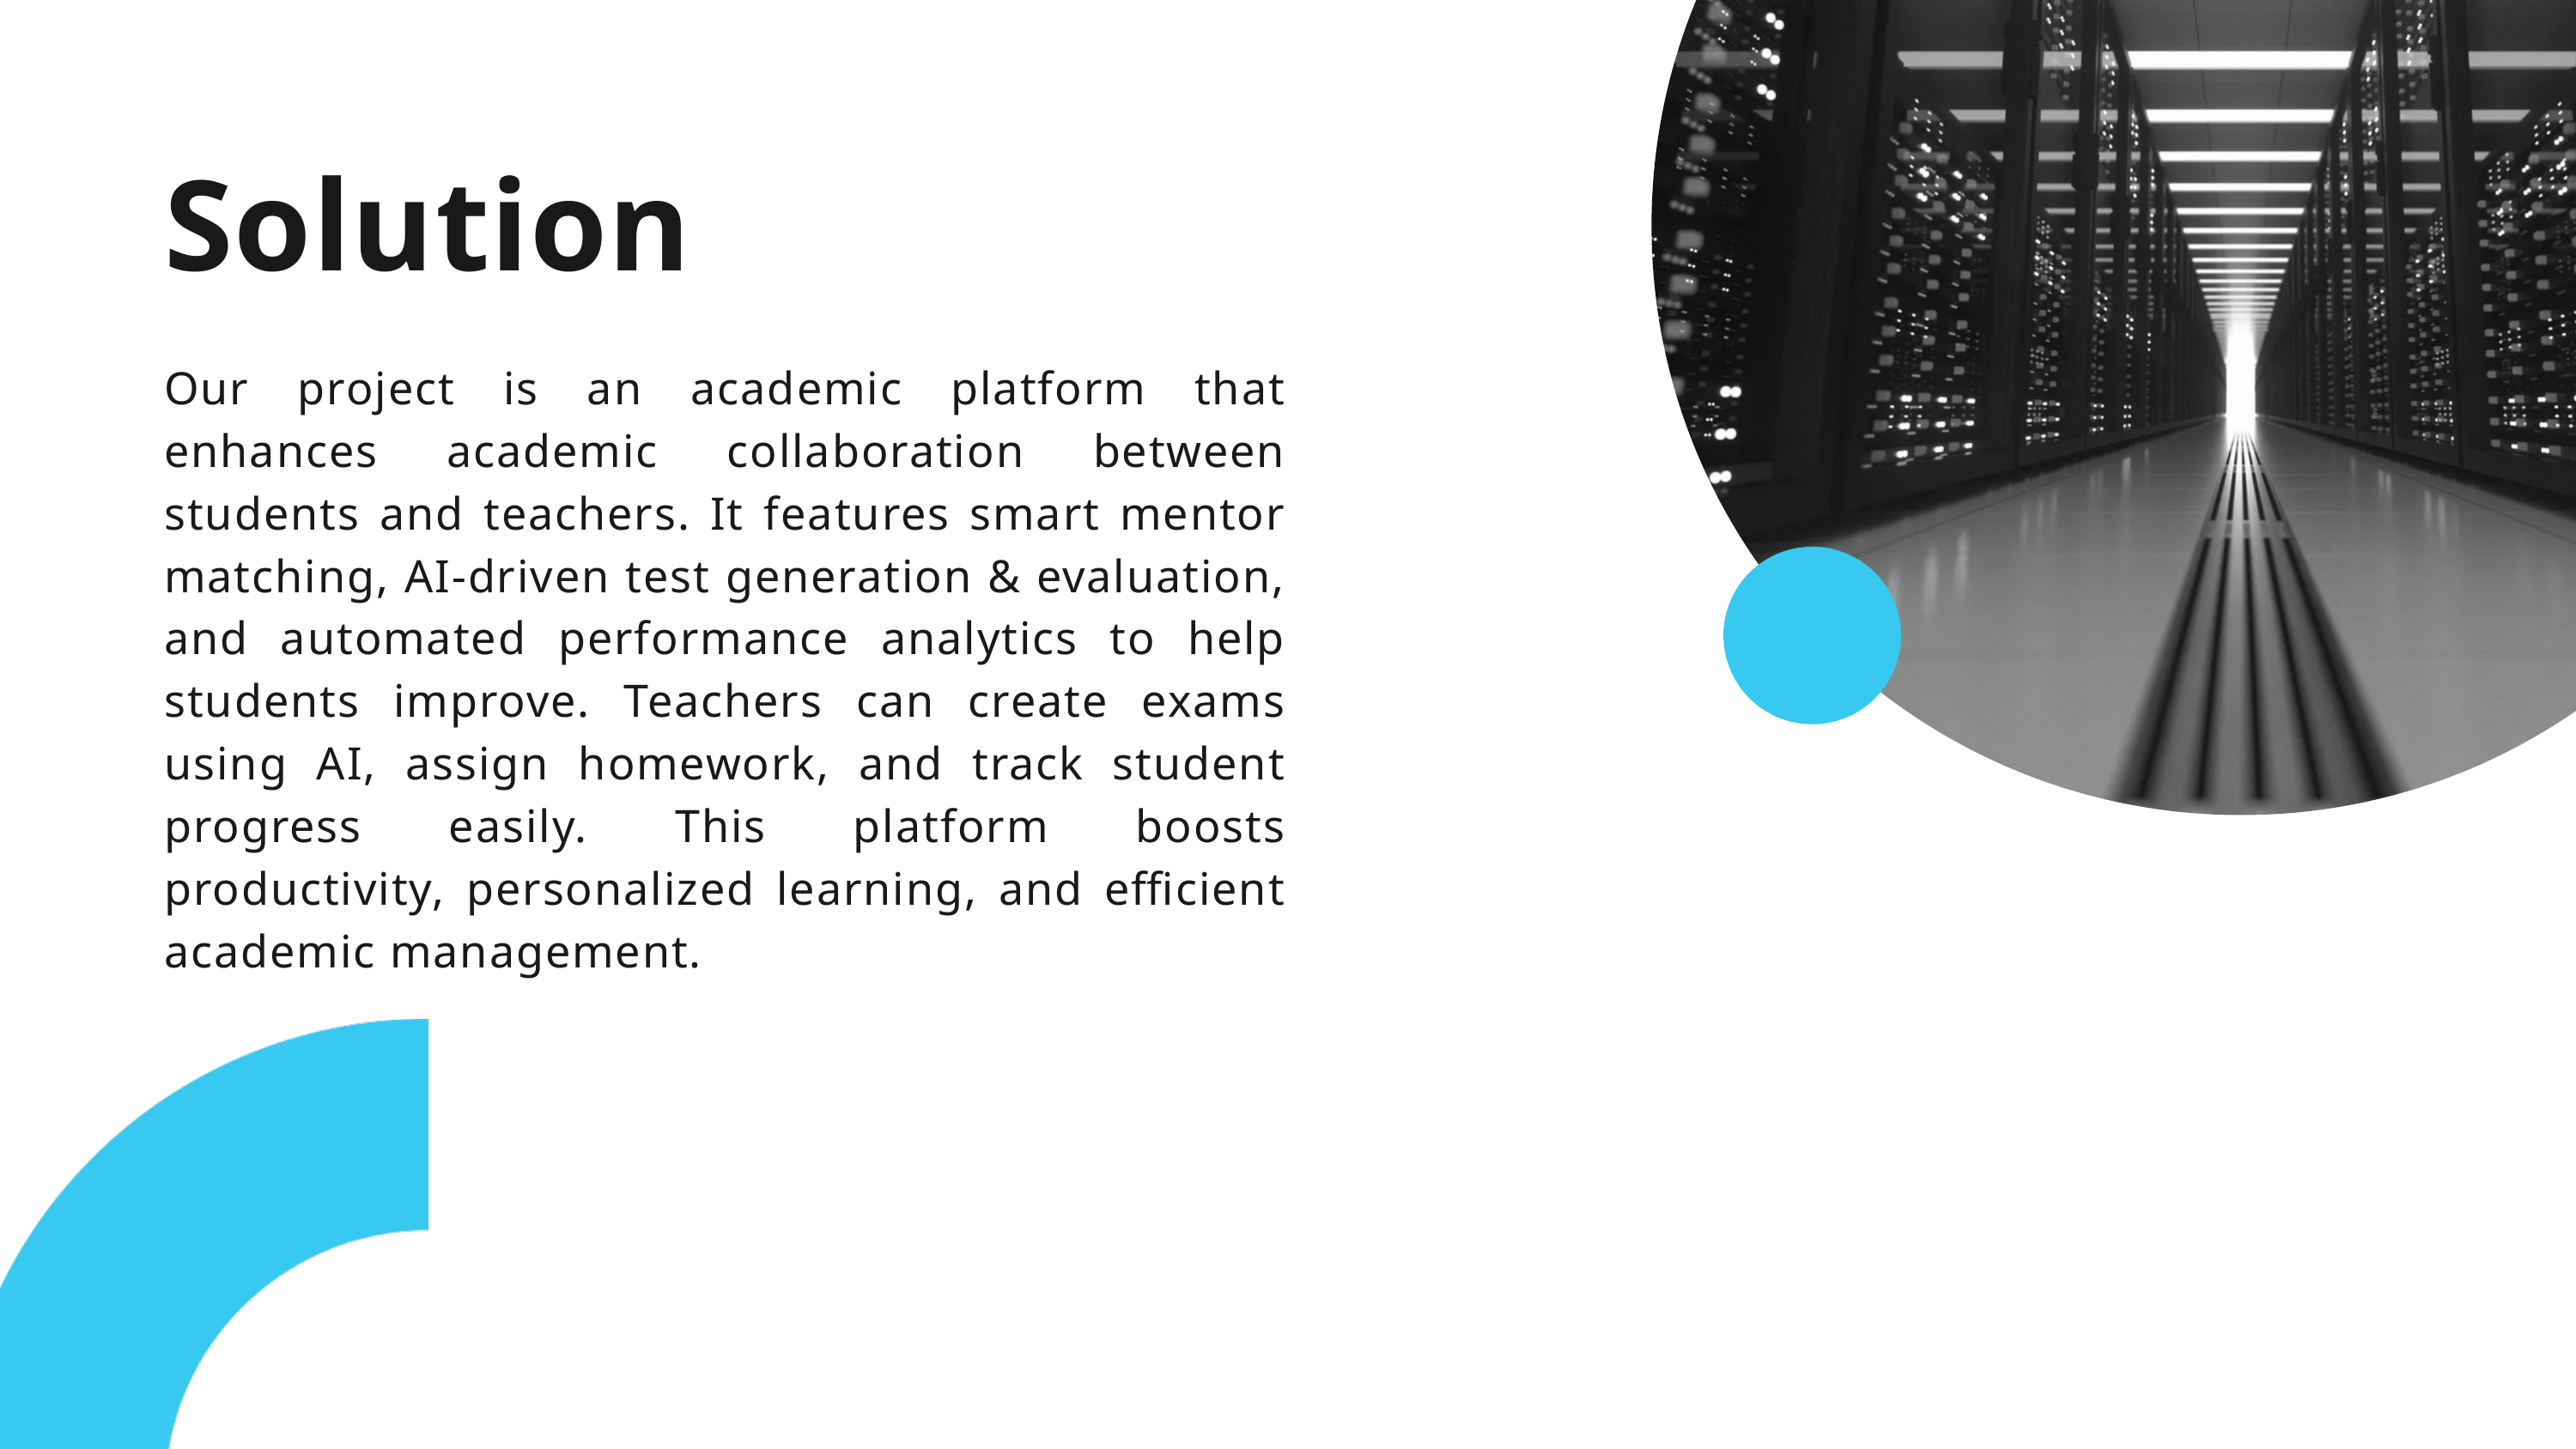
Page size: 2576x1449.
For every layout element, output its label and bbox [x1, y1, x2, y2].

text_box [0, 1019, 428, 1449]
text_box [163, 144, 1289, 903]
text_box [1722, 546, 1902, 724]
text_box [1651, 0, 2576, 815]
